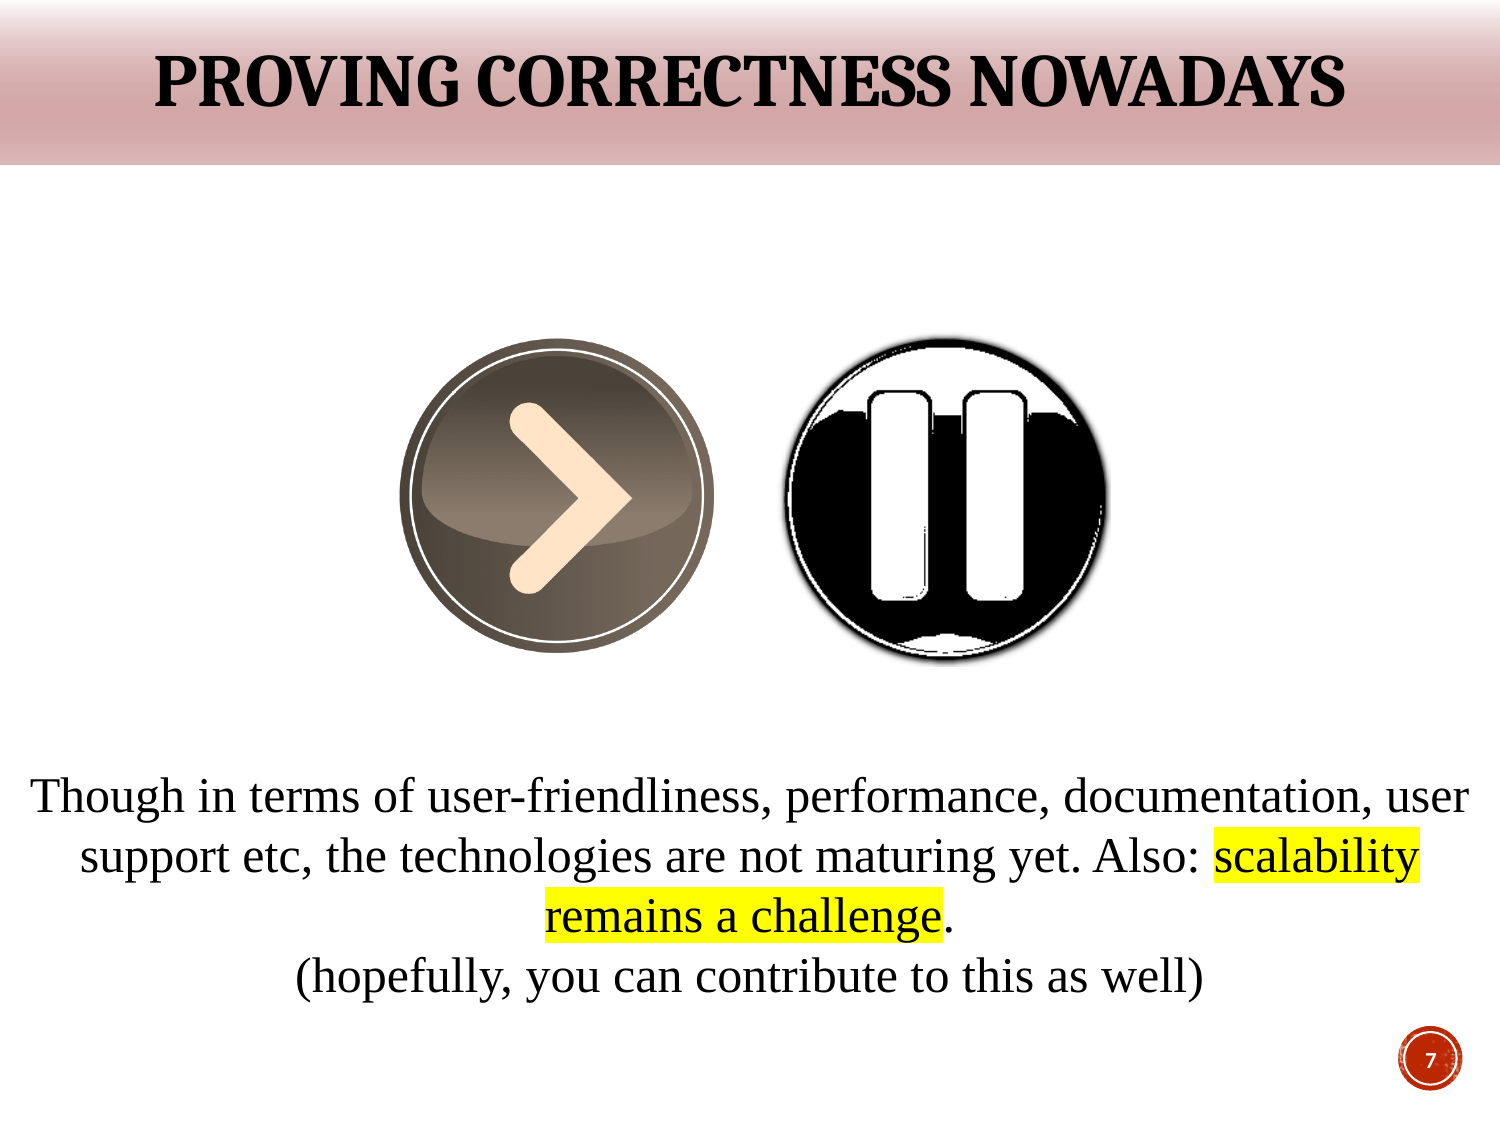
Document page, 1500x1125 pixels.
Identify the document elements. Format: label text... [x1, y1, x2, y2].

picture [388, 327, 727, 666]
text_box Though in terms of user-friendliness, performance, documentation, user support etc, the technologies are not maturing yet. Also: scalability remains a challenge. (hopefully, you can contribute to this as well) [0, 754, 1500, 1010]
picture [774, 331, 1108, 665]
slide_number 7 [1391, 1028, 1471, 1089]
title proving correctness nowadays [0, 0, 1500, 165]
